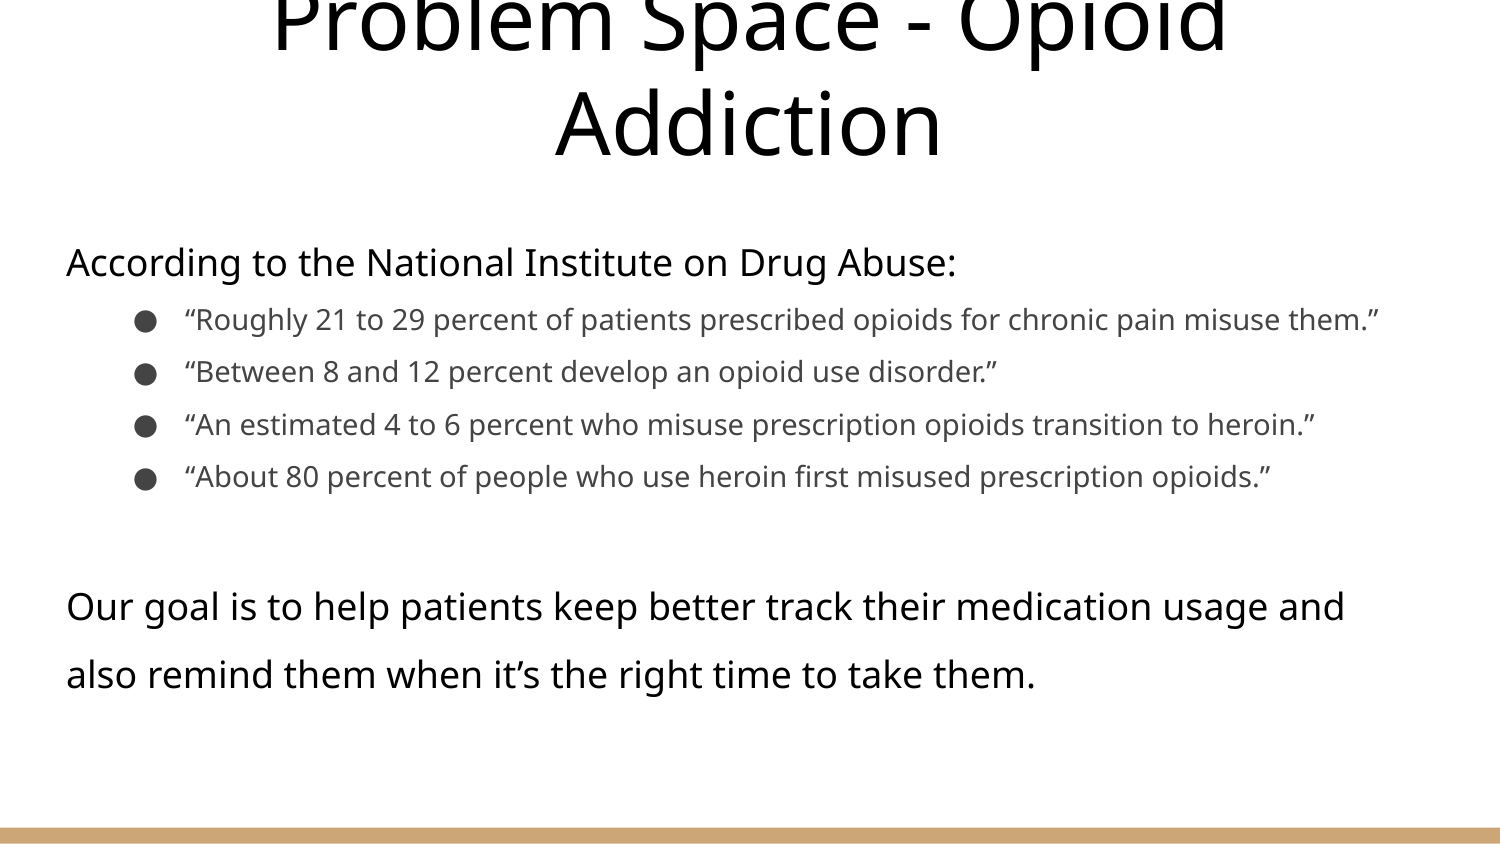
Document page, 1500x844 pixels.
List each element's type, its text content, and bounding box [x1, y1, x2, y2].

list According to the National Institute on Drug Abuse: “Roughly 21 to 29 percent of patients prescribed opioids for chronic pain misuse them.” “Between 8 and 12 percent develop an opioid use disorder.” “An estimated 4 to 6 percent who misuse prescription opioids transition to heroin.” “About 80 percent of people who use heroin first misused prescription opioids.” Our goal is to help patients keep better track their medication usage and also remind them when it’s the right time to take them. [51, 200, 1425, 752]
title Problem Space - Opioid Addiction [51, 51, 1449, 189]
